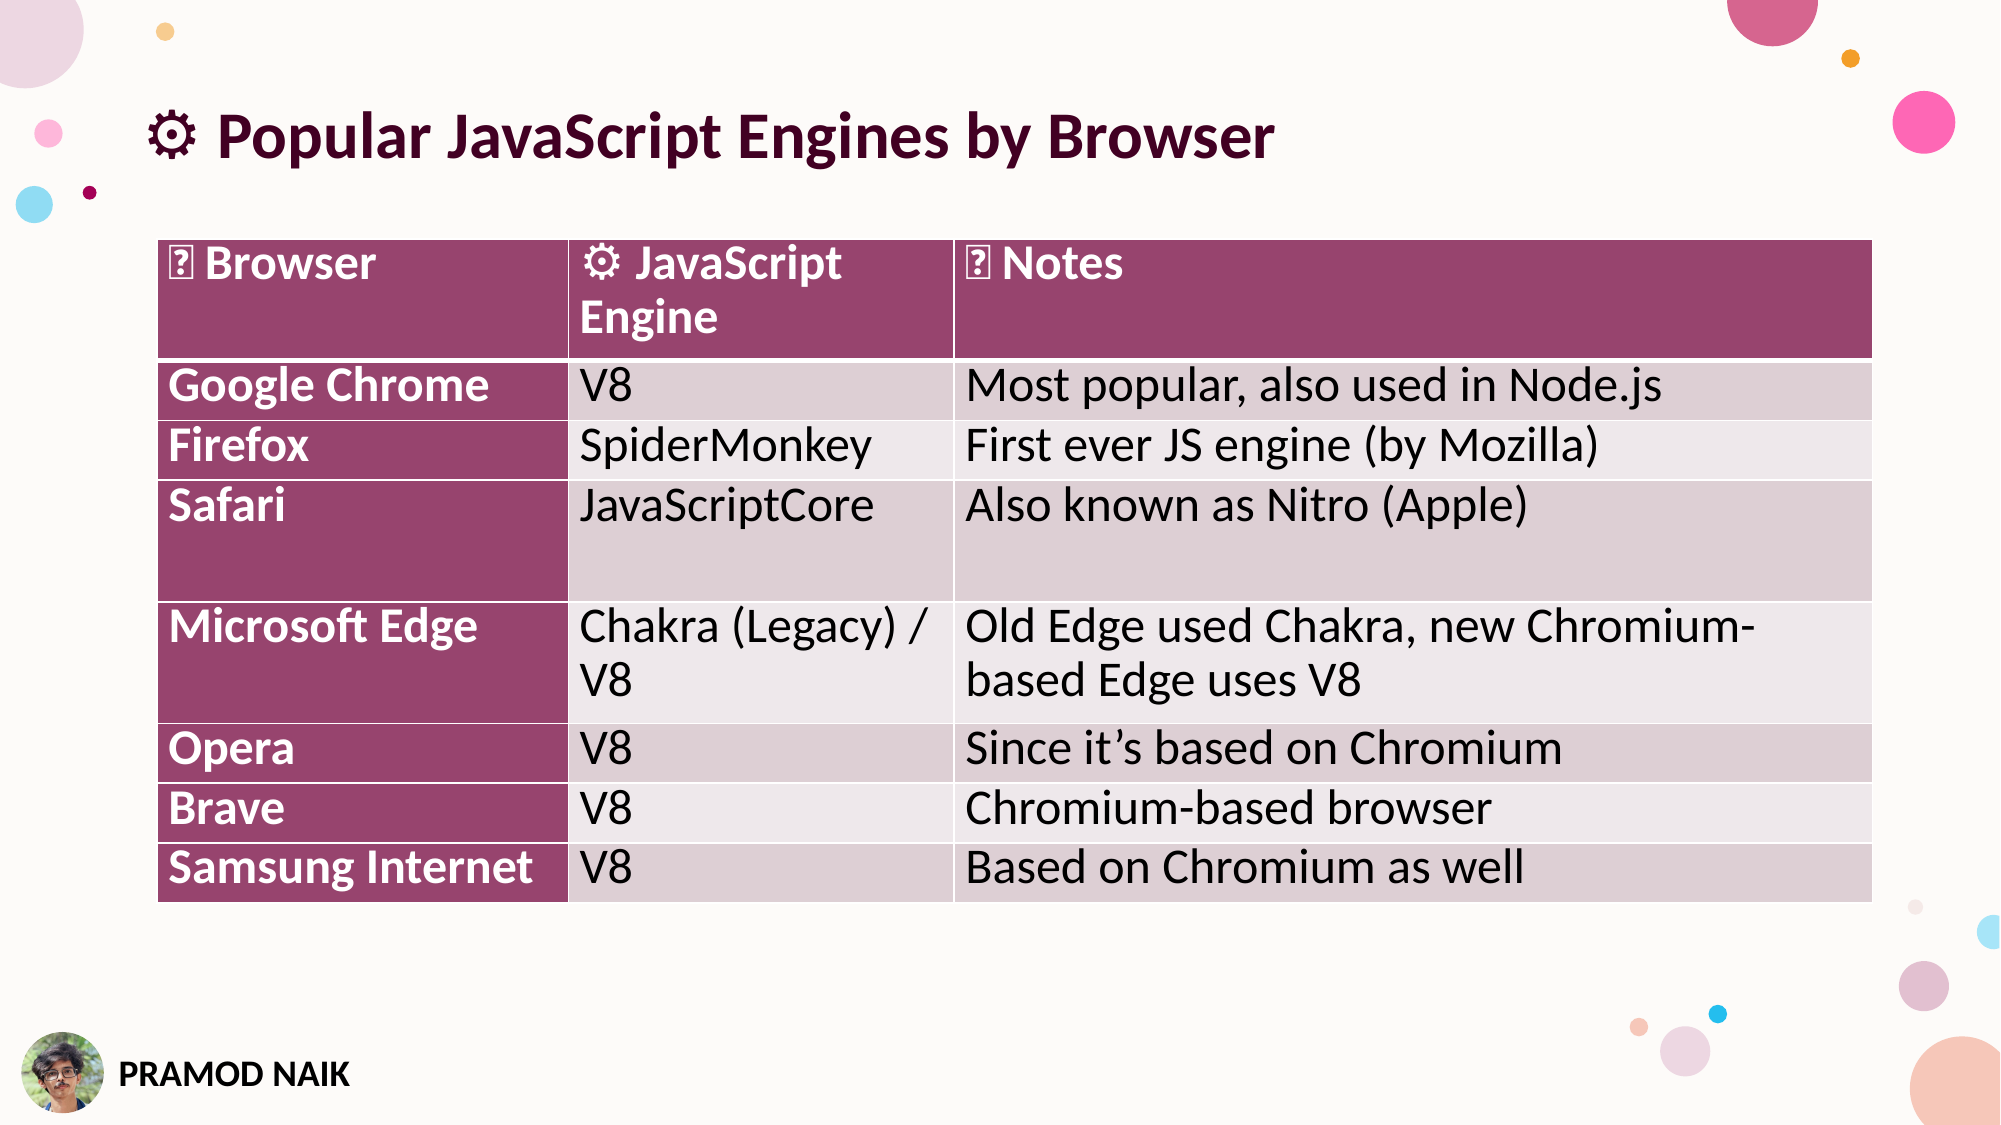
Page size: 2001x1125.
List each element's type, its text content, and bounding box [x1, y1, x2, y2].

table_cell Google Chrome [158, 363, 568, 420]
list ⚙️ Popular JavaScript Engines by Browser [127, 93, 1877, 1014]
table_cell V8 [569, 363, 953, 420]
table_cell Safari [158, 481, 568, 601]
table_cell V8 [569, 724, 953, 782]
table_cell Also known as Nitro (Apple) [955, 481, 1872, 601]
table_cell Old Edge used Chakra, new Chromium-based Edge uses V8 [955, 603, 1872, 723]
table_header 🌟 Notes [955, 240, 1872, 358]
table_cell Most popular, also used in Node.js [955, 363, 1872, 420]
table_header 🧭 Browser [158, 240, 568, 358]
table_cell JavaScriptCore [569, 481, 953, 601]
table_cell Brave [158, 784, 568, 842]
table_cell First ever JS engine (by Mozilla) [955, 421, 1872, 479]
table_cell Firefox [158, 421, 568, 479]
table_cell Since it’s based on Chromium [955, 724, 1872, 782]
table_cell Samsung Internet [158, 844, 568, 902]
table_header ⚙️ JavaScript Engine [569, 240, 953, 358]
table_cell Microsoft Edge [158, 603, 568, 723]
table_cell Chromium-based browser [955, 784, 1872, 842]
table_cell Opera [158, 724, 568, 782]
picture [21, 1031, 104, 1114]
table_cell Chakra (Legacy) / V8 [569, 603, 953, 723]
table_cell Based on Chromium as well [955, 844, 1872, 902]
table_cell V8 [569, 844, 953, 902]
table_cell V8 [569, 784, 953, 842]
table_cell SpiderMonkey [569, 421, 953, 479]
